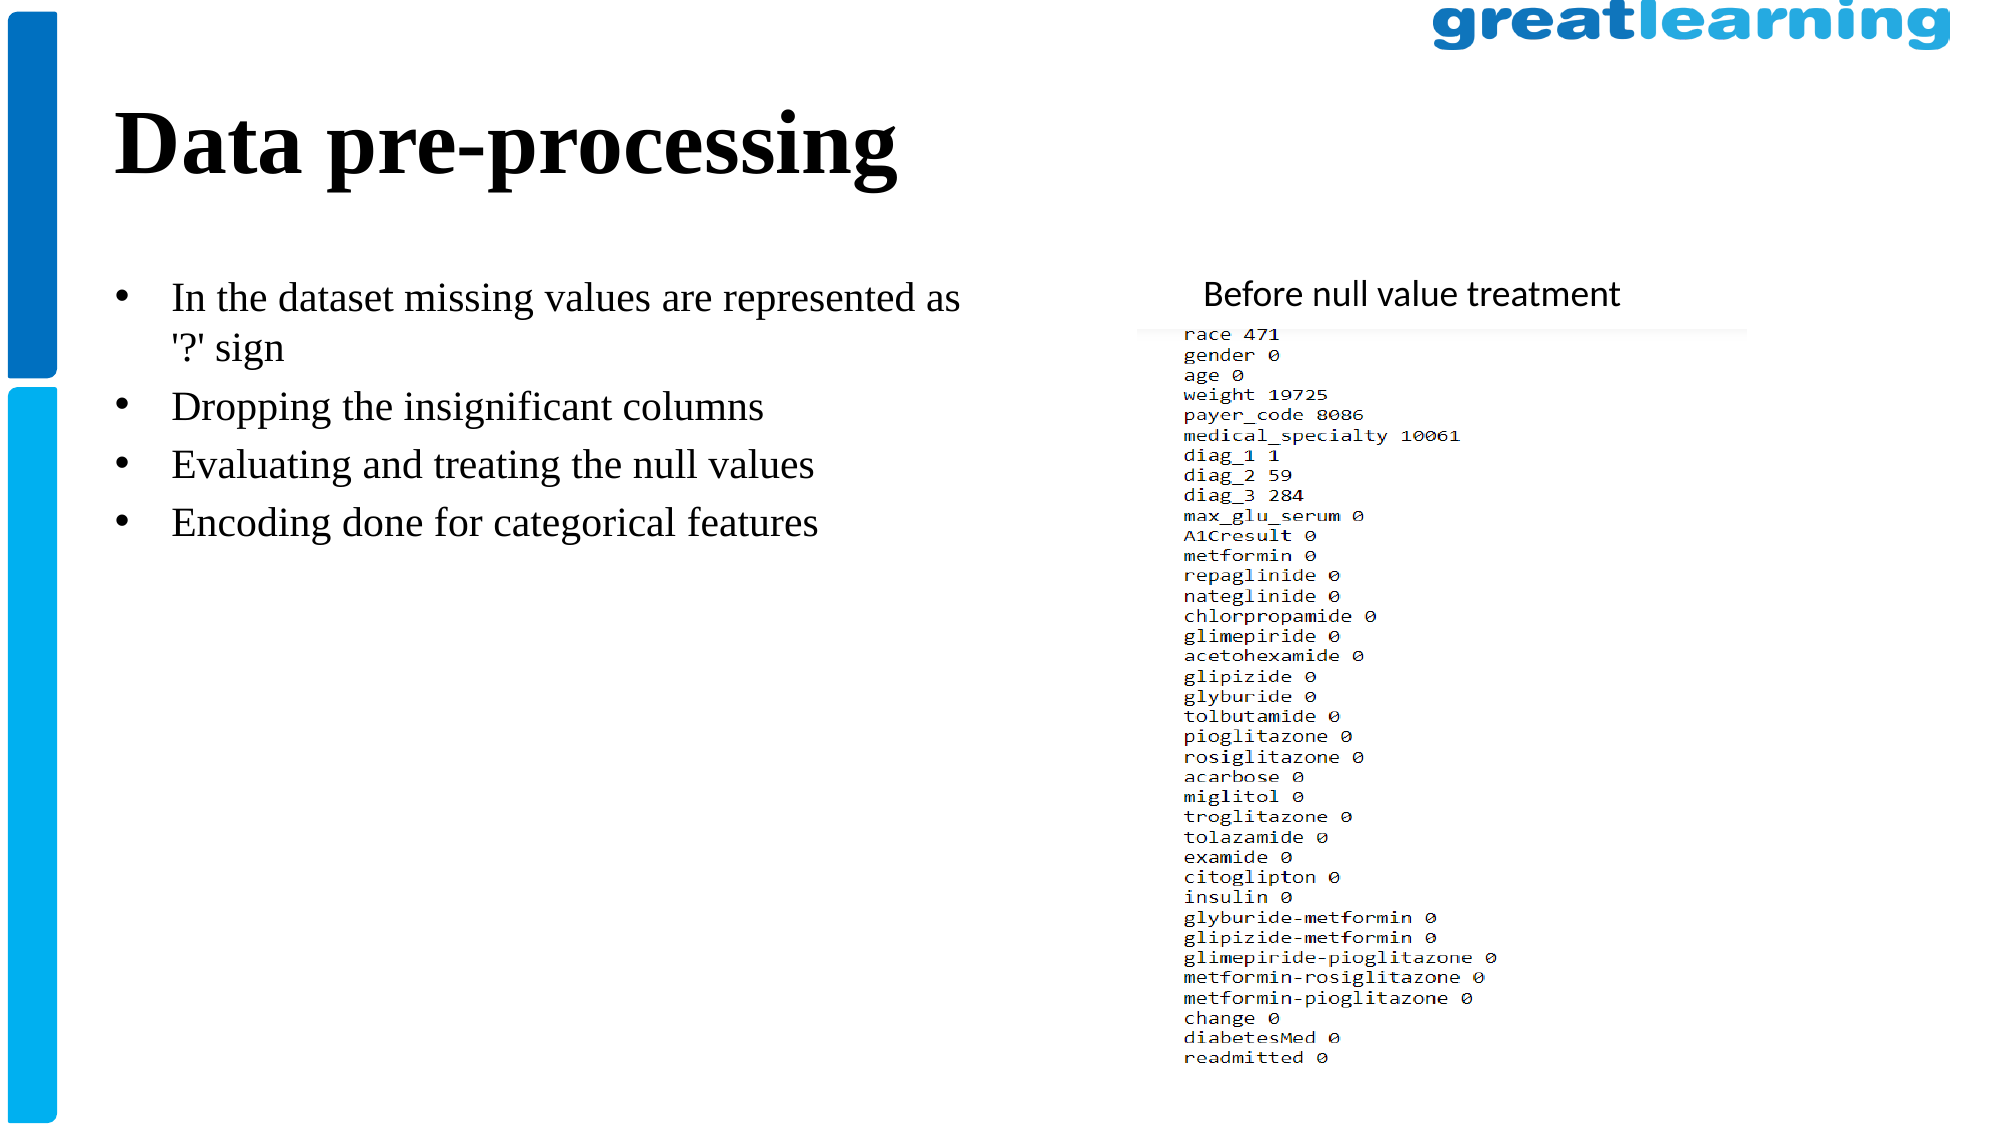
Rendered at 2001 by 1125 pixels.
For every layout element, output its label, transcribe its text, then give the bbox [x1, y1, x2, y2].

title Data pre-processing [99, 42, 1900, 231]
list In the dataset missing values are represented as '?' sign Dropping the insignificant columns Evaluating and treating the null values Encoding done for categorical features [99, 262, 984, 1005]
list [1137, 329, 1747, 1078]
text_box Before null value treatment [1188, 261, 1790, 322]
picture [1433, 0, 1950, 50]
